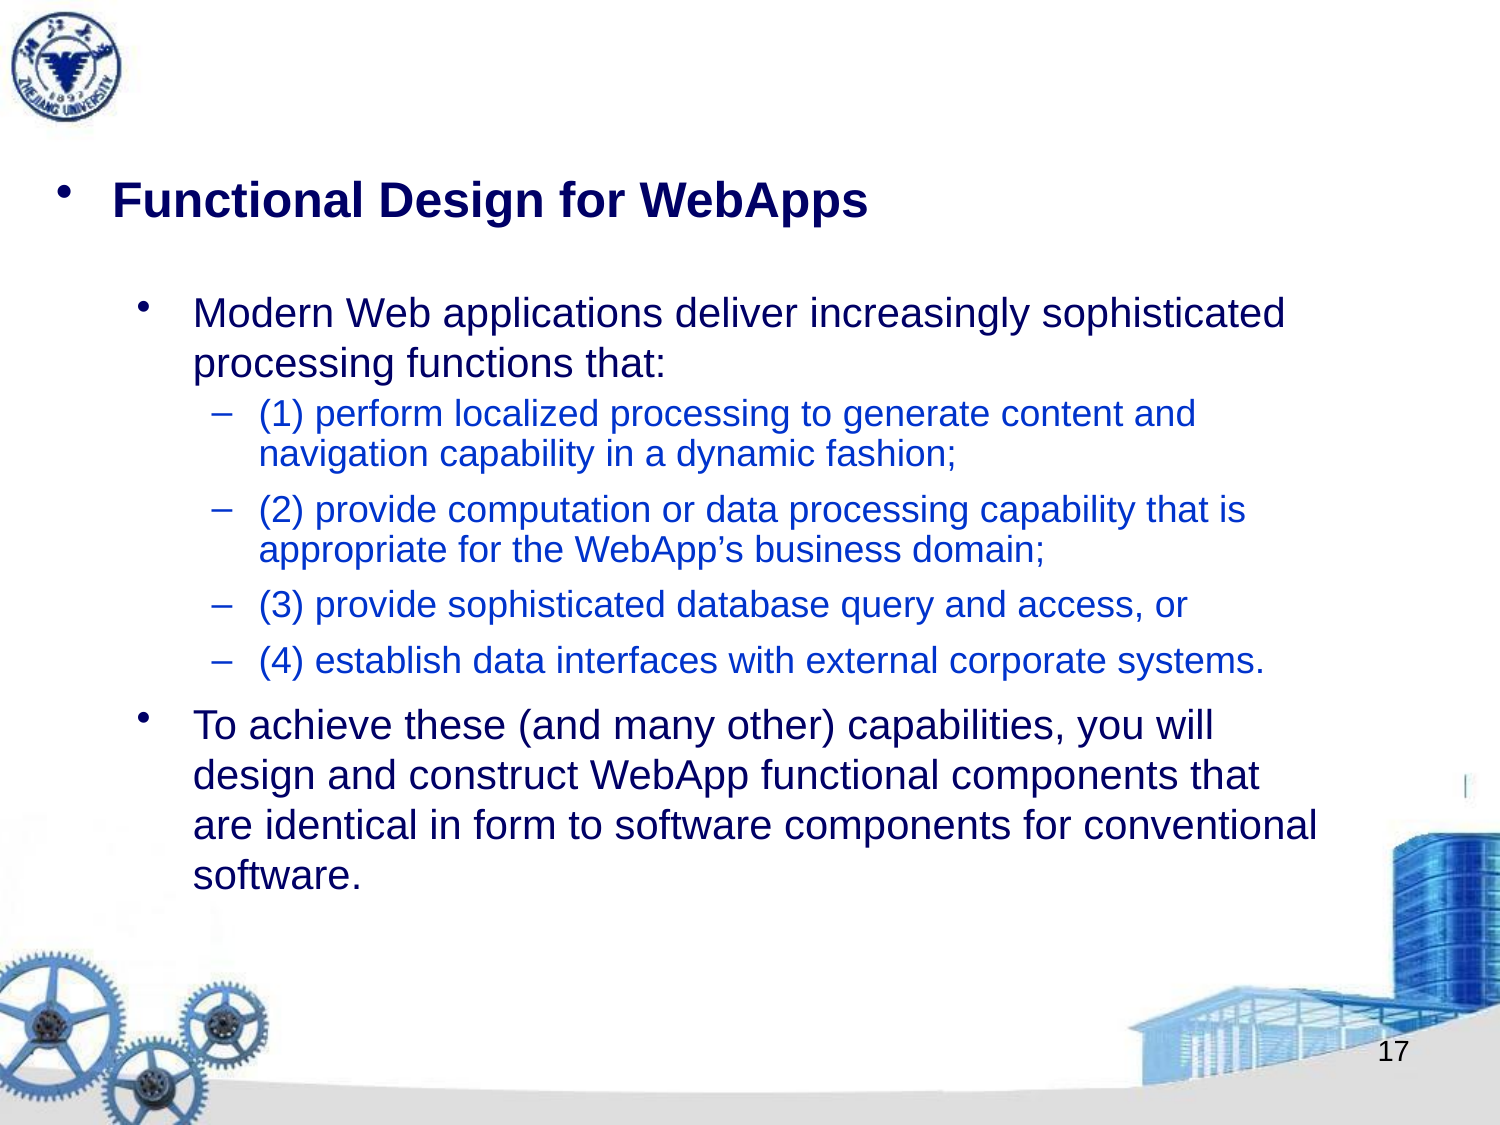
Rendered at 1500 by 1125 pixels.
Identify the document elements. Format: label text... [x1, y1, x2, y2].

text_box Functional Design for WebApps [41, 160, 1392, 303]
text_box Modern Web applications deliver increasingly sophisticated processing functions that: (1) perform localized processing to generate content and navigation capability in a dynamic fashion; (2) provide computation or data processing capability that is appropriate for the WebApp’s business domain; (3) provide sophisticated database query and access, or (4) establish data interfaces with external corporate systems. To achieve these (and many other) capabilities, you will design and construct WebApp functional components that are identical in form to software components for conventional software. [121, 303, 1341, 905]
picture [0, 0, 1500, 1125]
slide_number 17 [1115, 1024, 1426, 1103]
